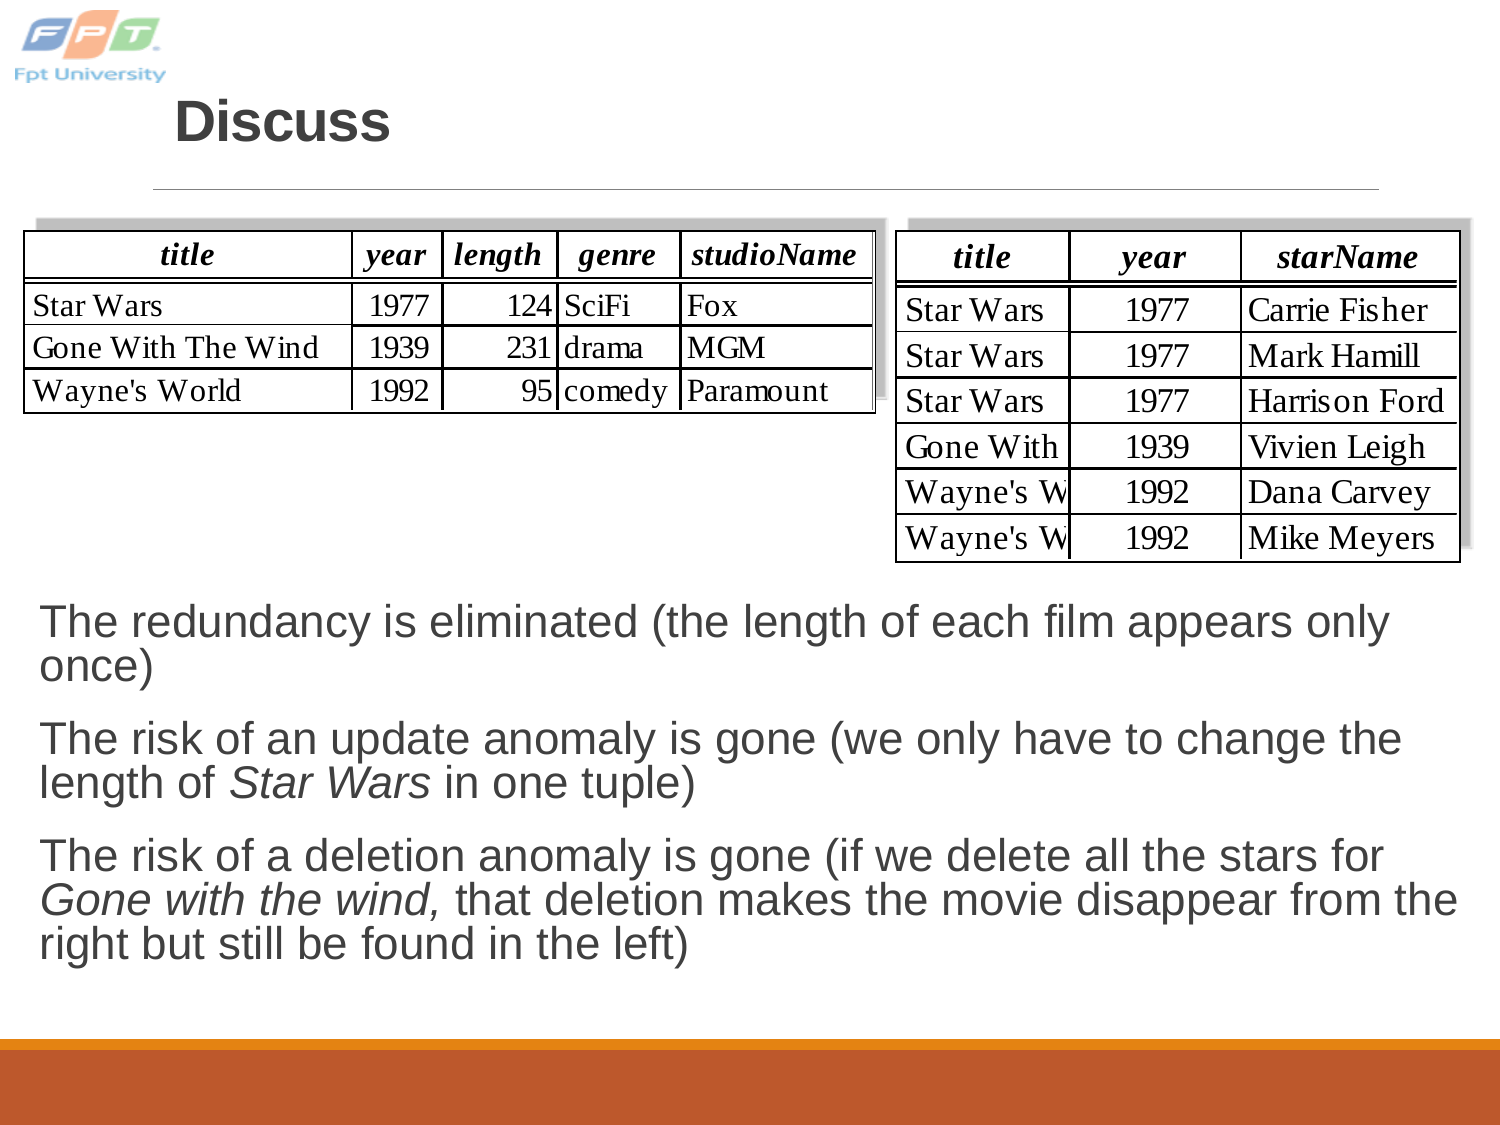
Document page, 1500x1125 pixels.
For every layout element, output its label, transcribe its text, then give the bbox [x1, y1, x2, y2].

title Discuss [159, 86, 1341, 162]
list The redundancy is eliminated (the length of each film appears only once) The risk of an update anomaly is gone (we only have to change the length of Star Wars in one tuple) The risk of a deletion anomaly is gone (if we delete all the stars for Gone with the wind, that deletion makes the movie disappear from the right but still be found in the left) [24, 594, 1475, 1075]
picture [896, 231, 1460, 562]
picture [24, 231, 876, 413]
title Summary 2: [15, 10, 166, 83]
